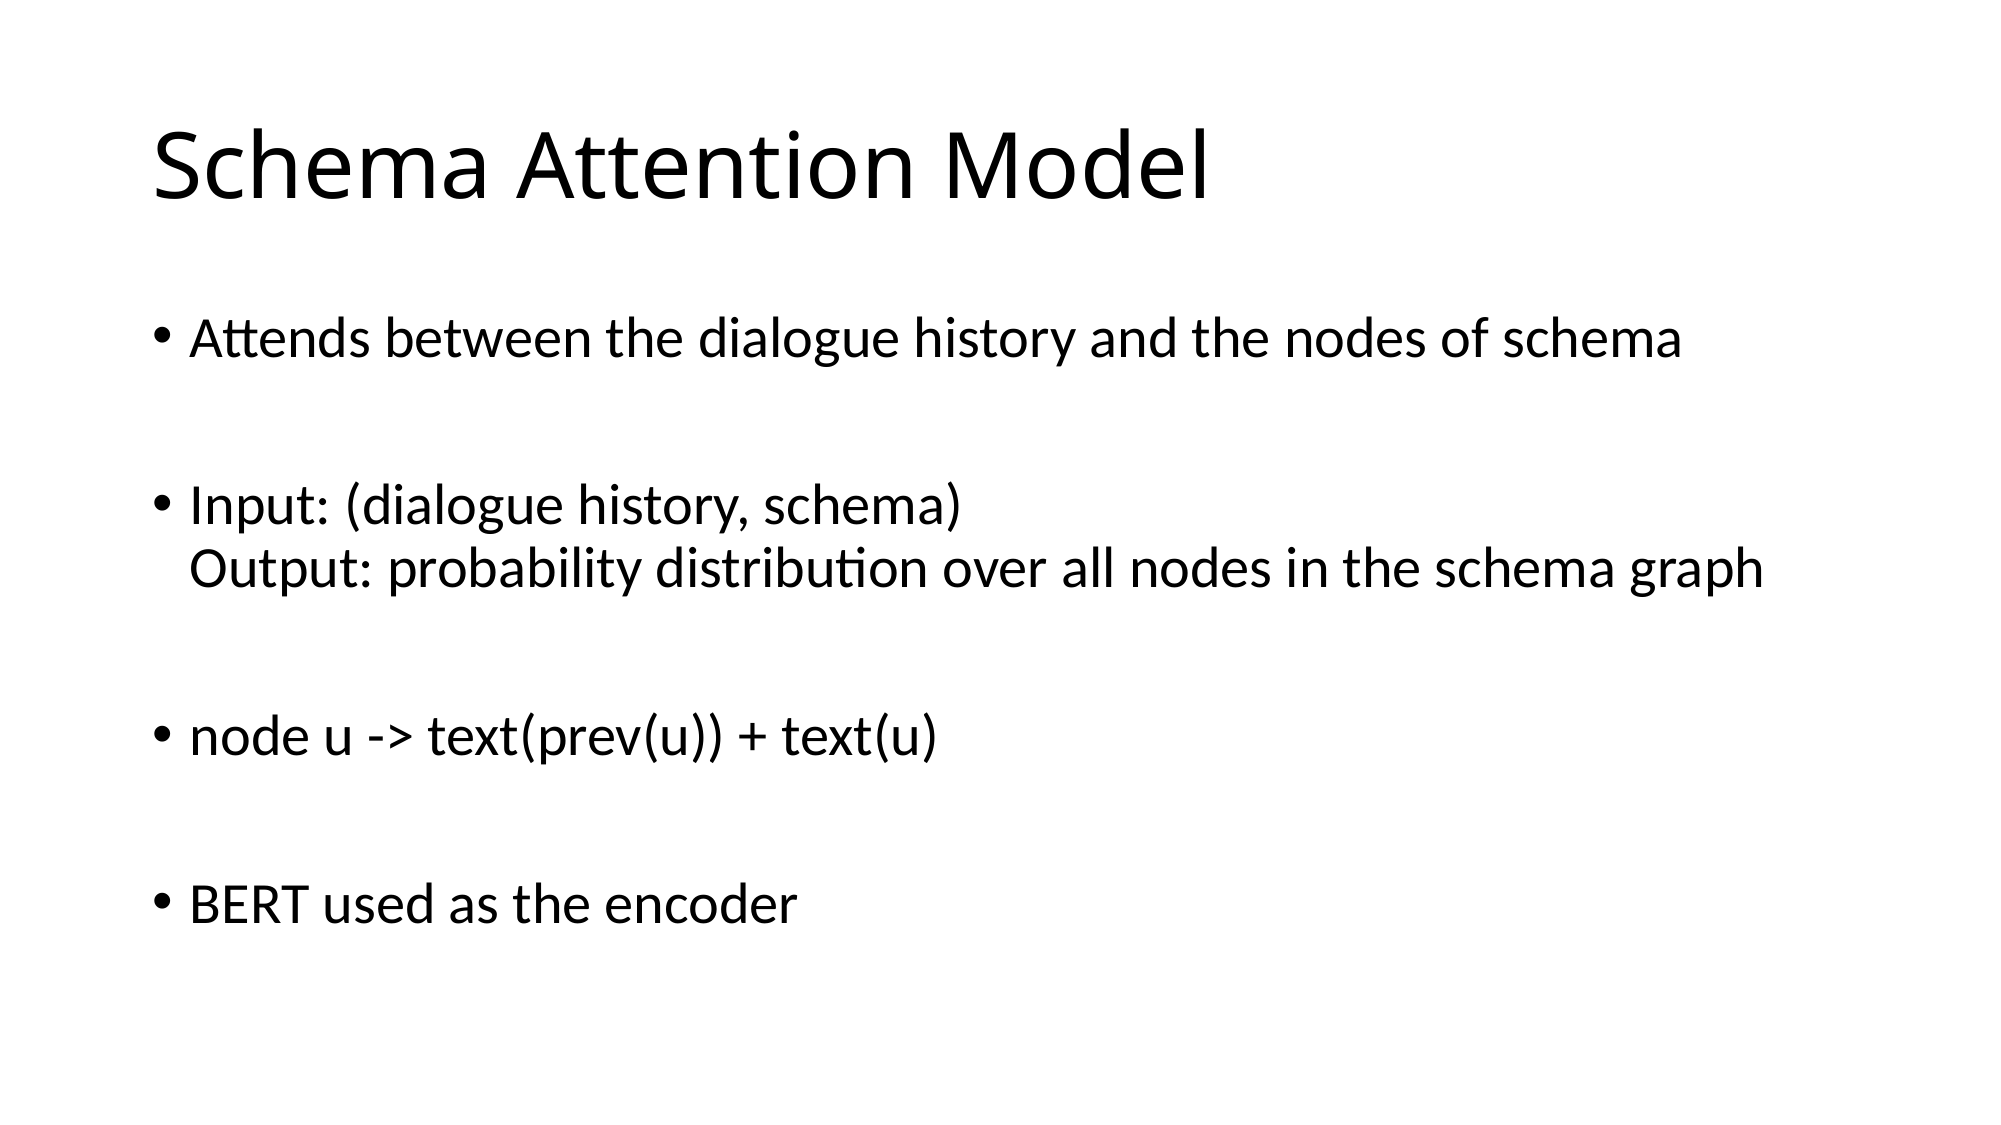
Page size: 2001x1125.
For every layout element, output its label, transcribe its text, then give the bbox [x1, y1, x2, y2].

list Attends between the dialogue history and the nodes of schema Input: (dialogue history, schema) Output: probability distribution over all nodes in the schema graph node u -> text(prev(u)) + text(u) BERT used as the encoder [137, 299, 1863, 1014]
title Schema Attention Model [137, 59, 1863, 278]
